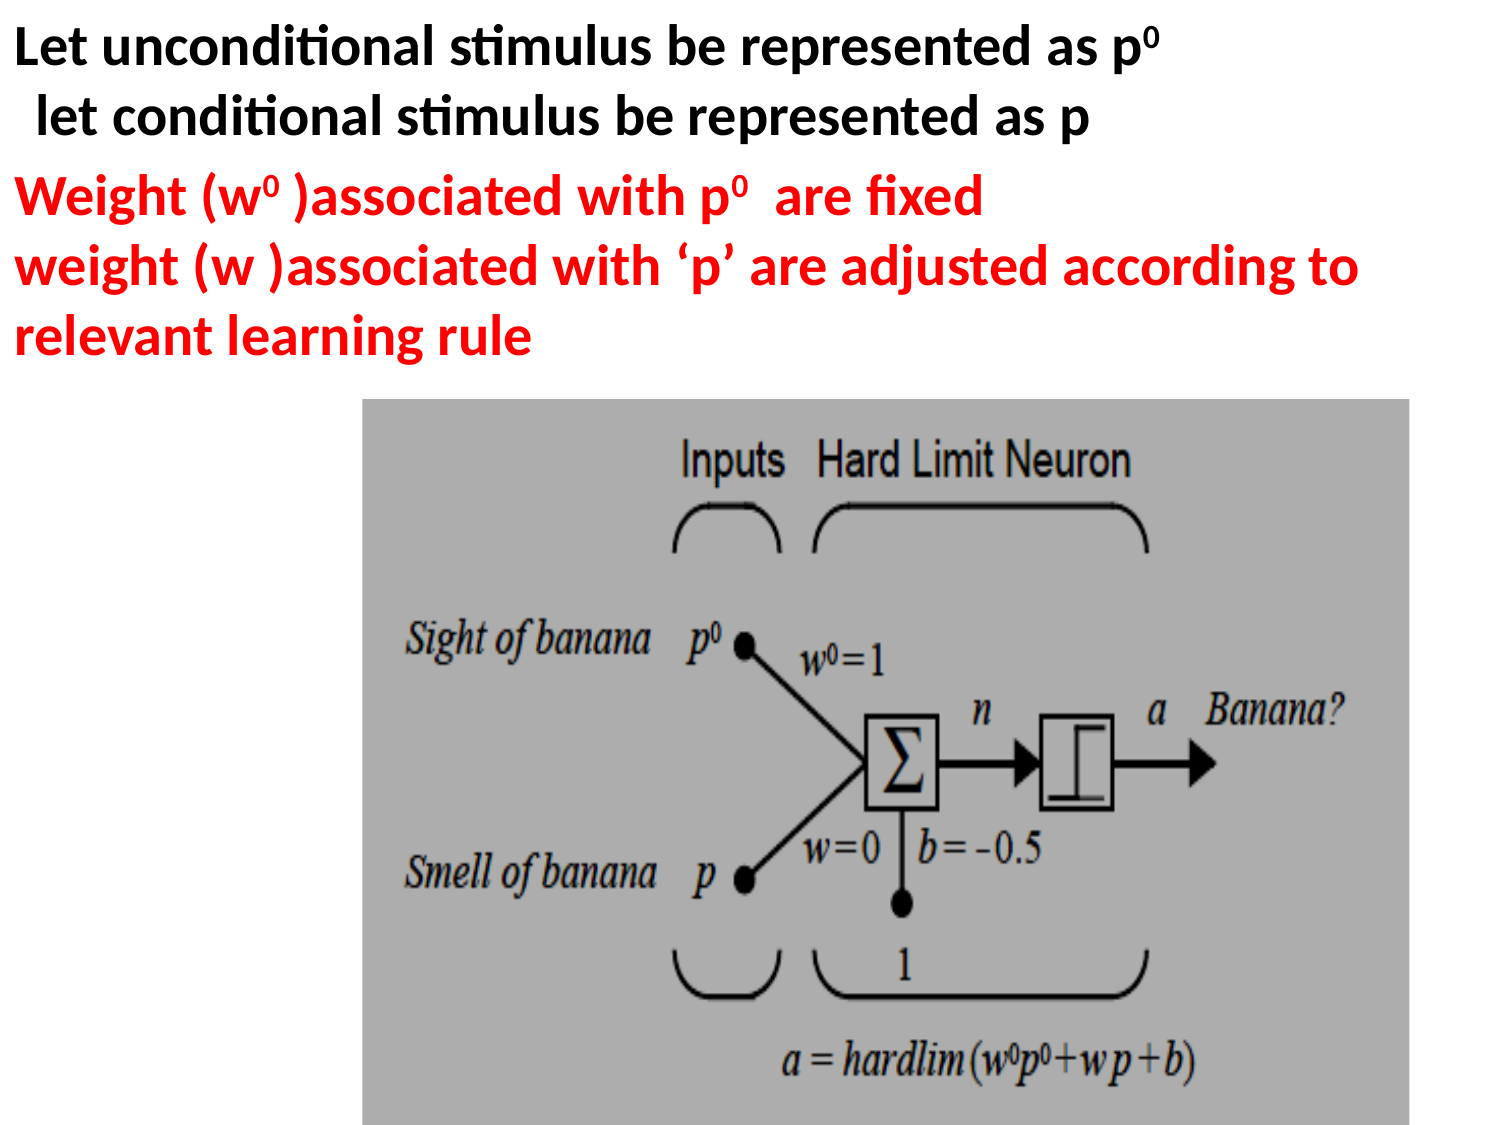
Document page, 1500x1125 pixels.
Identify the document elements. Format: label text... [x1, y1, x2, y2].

text_box Let unconditional stimulus be represented as p0 let conditional stimulus be represented as p Weight (w0 )associated with p0 are fixed weight (w )associated with ‘p’ are adjusted according to relevant learning rule [0, 0, 1500, 375]
picture [362, 399, 1410, 1125]
